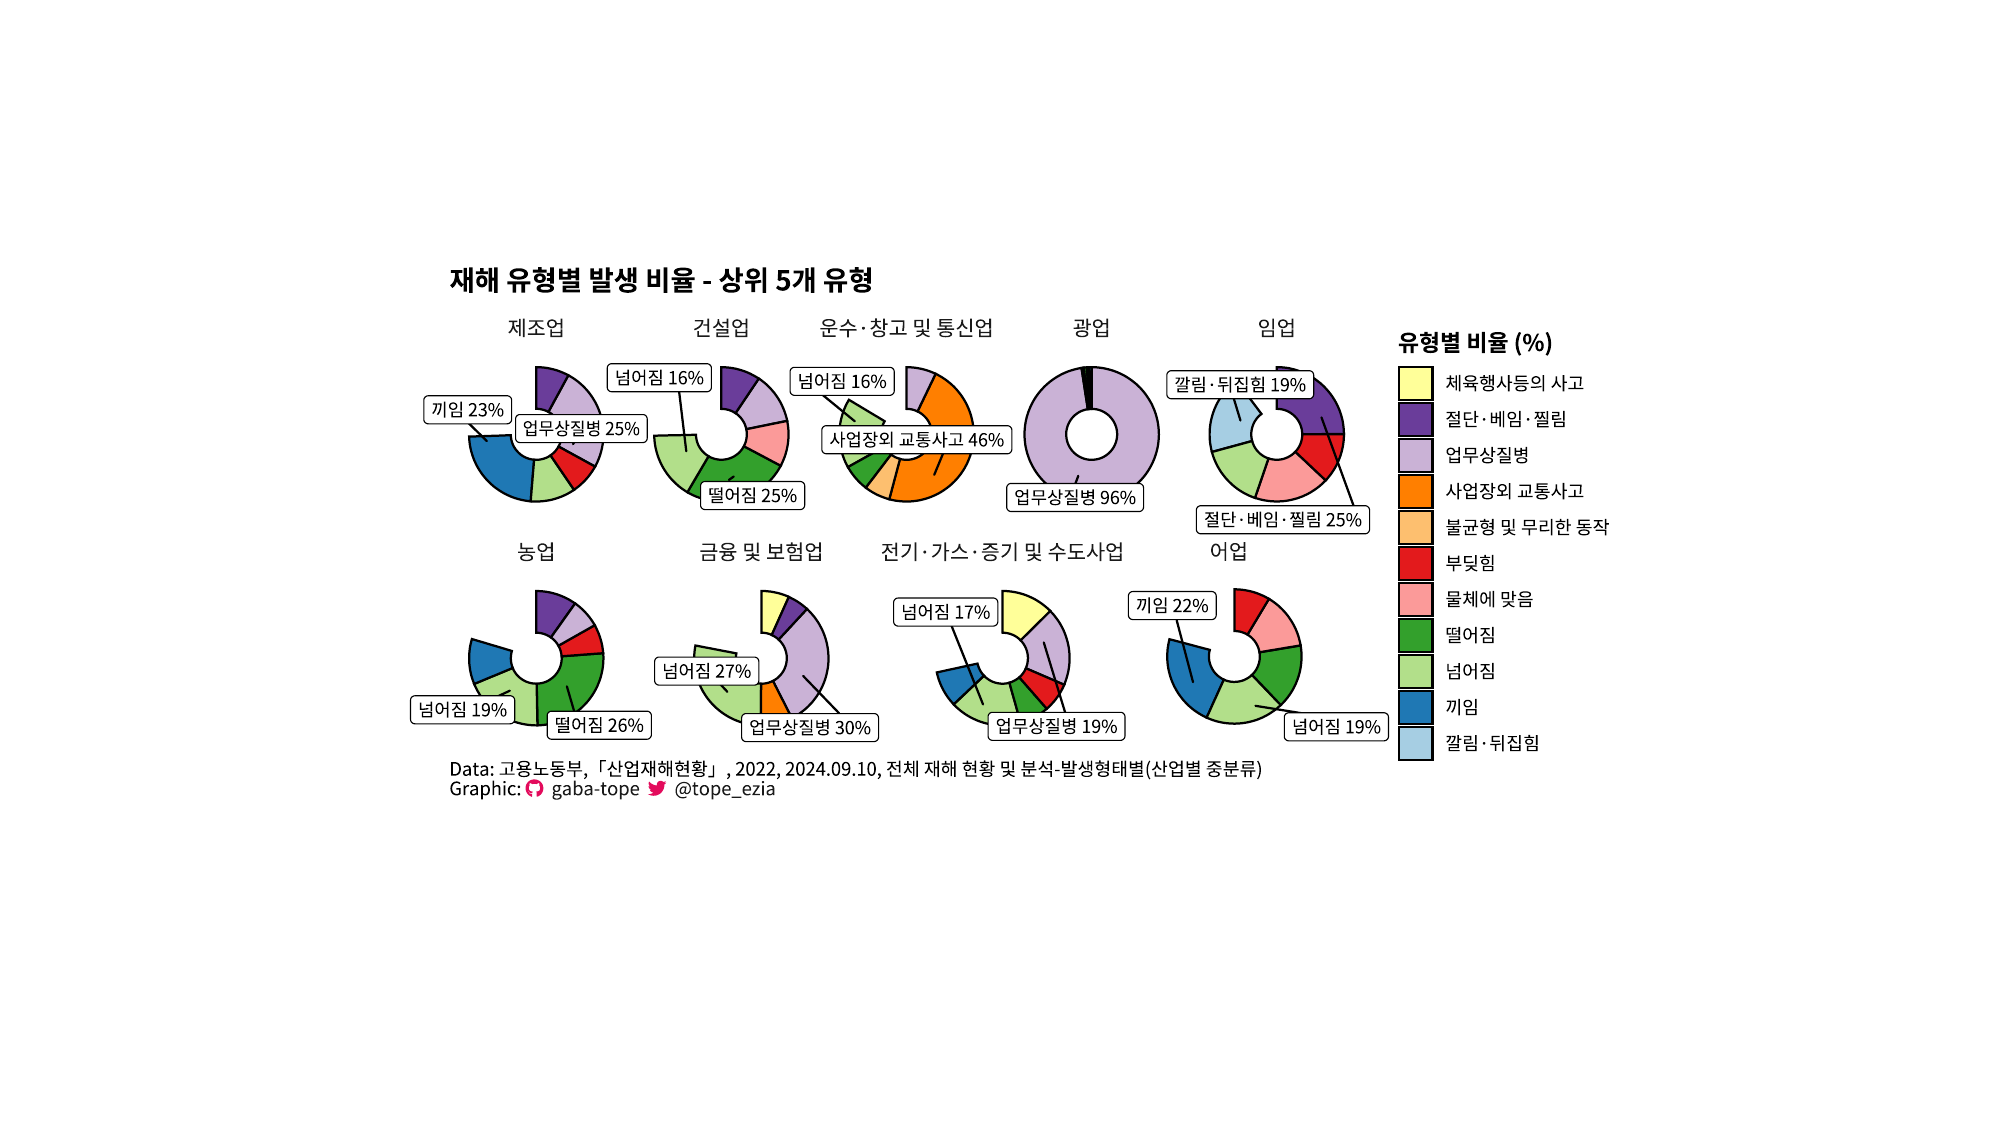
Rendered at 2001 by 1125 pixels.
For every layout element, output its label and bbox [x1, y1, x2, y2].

text_box [378, 194, 1684, 859]
